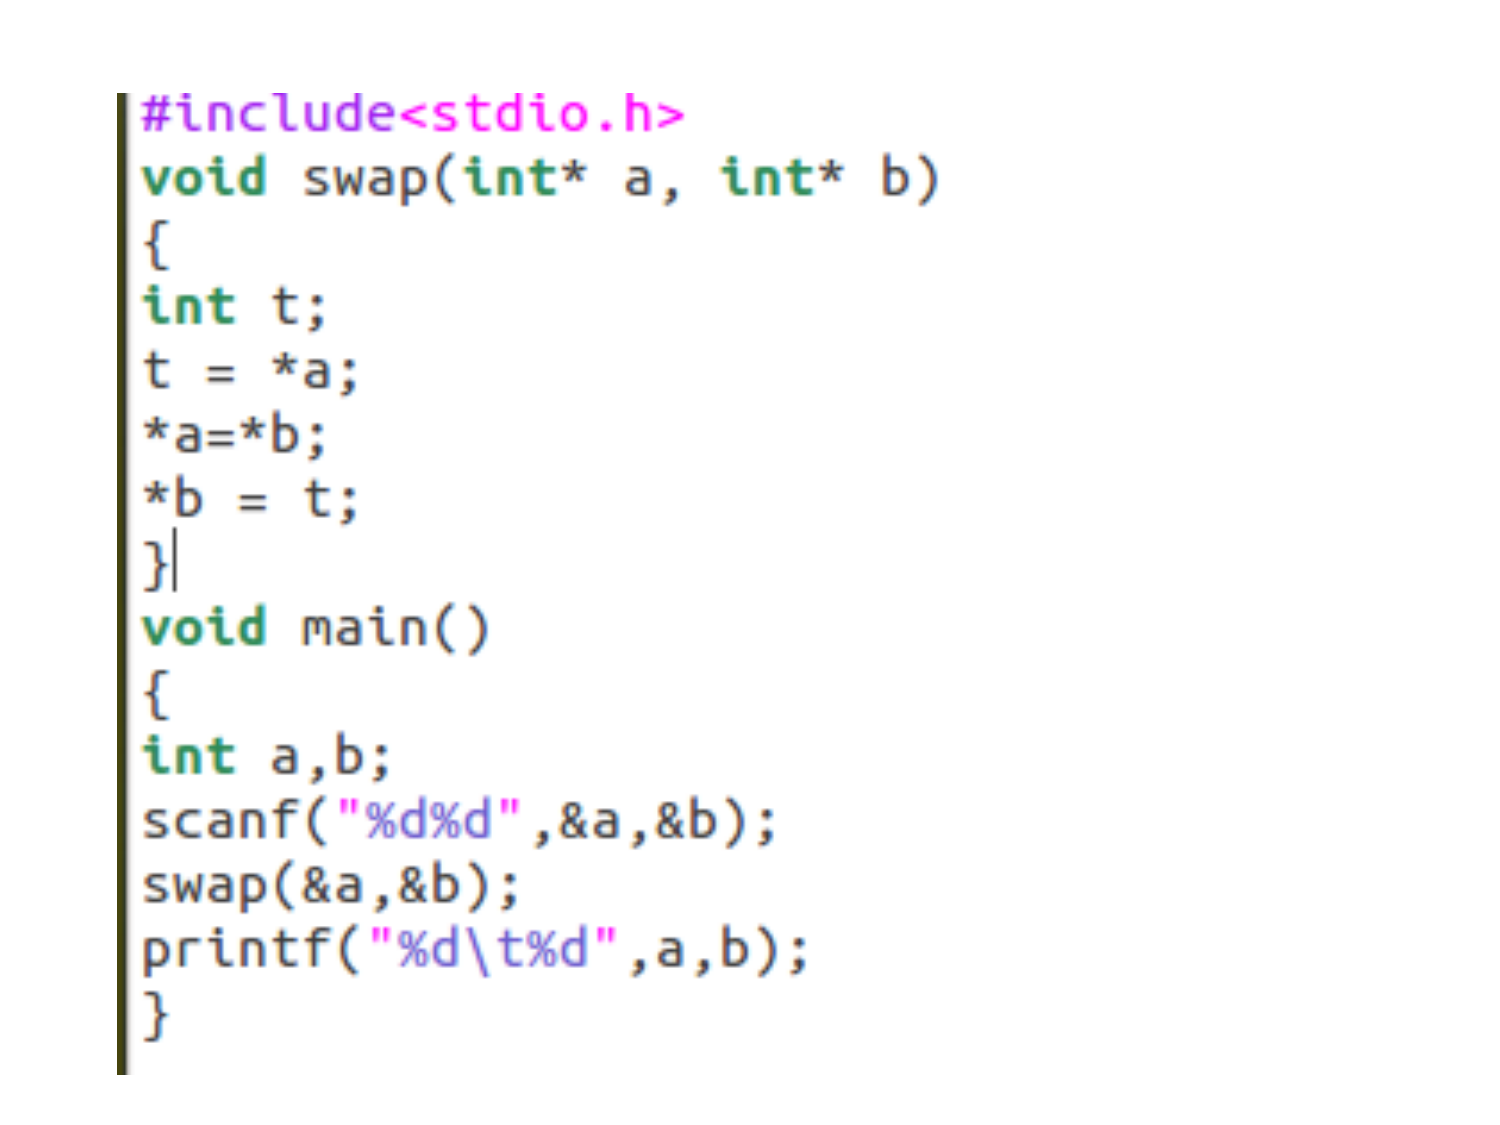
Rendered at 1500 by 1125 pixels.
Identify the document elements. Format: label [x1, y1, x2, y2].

picture [116, 93, 1231, 1076]
